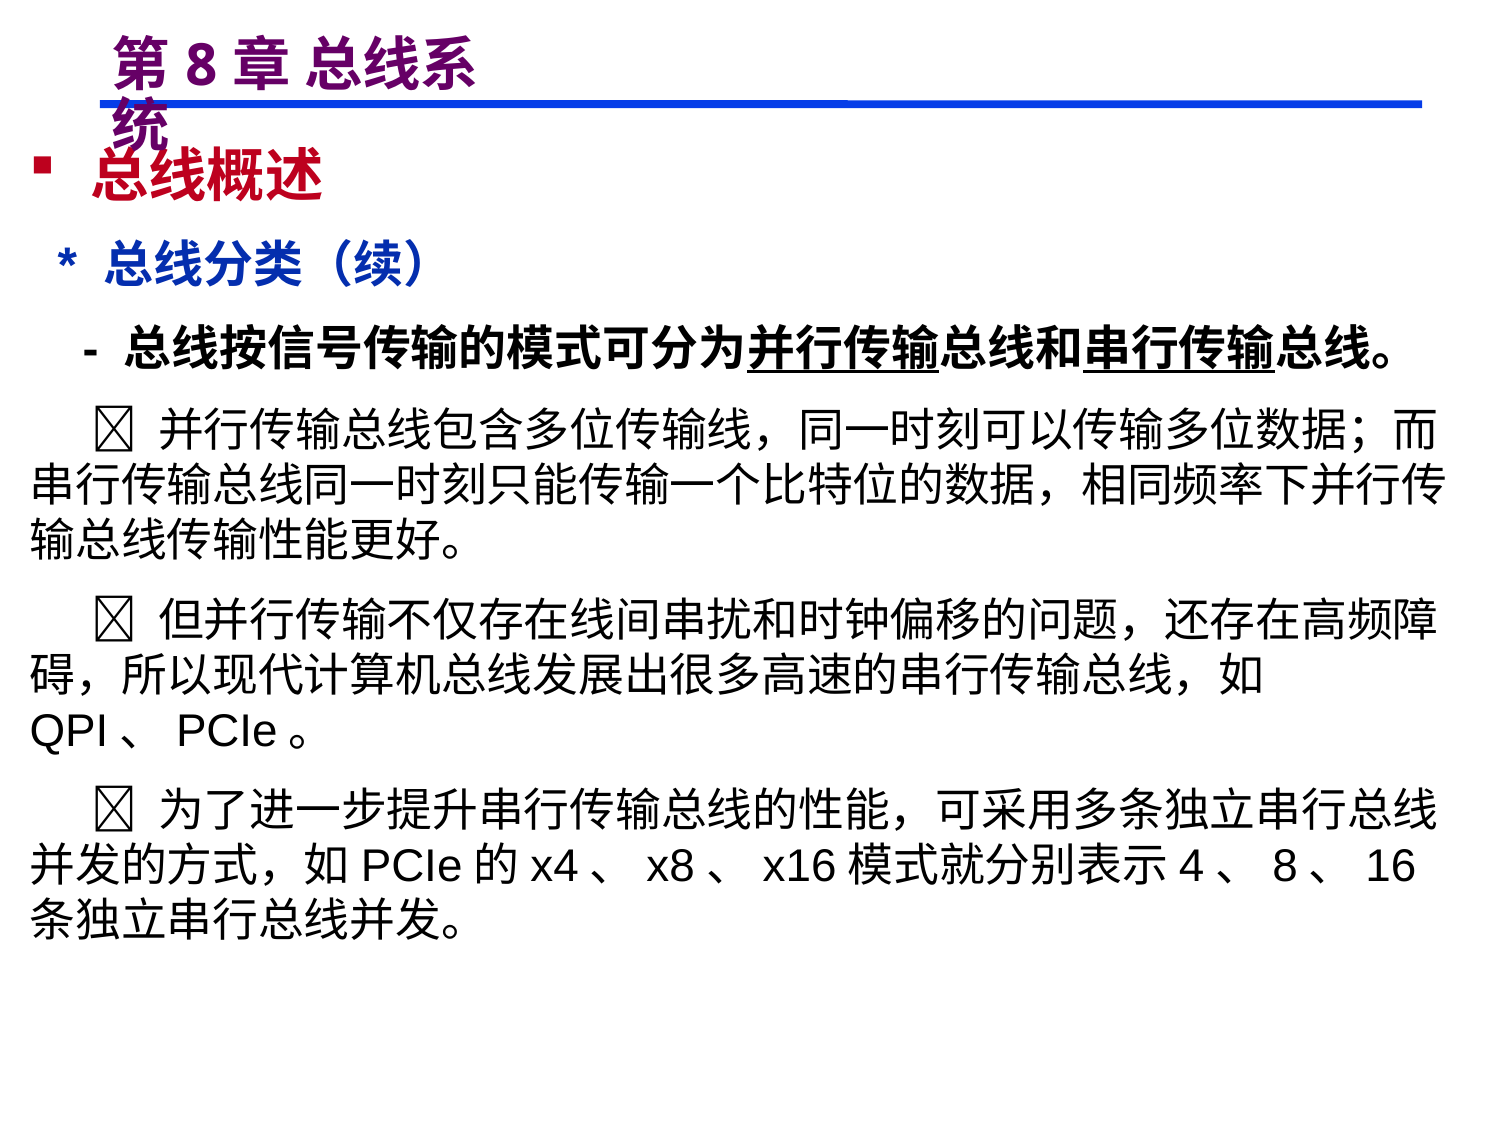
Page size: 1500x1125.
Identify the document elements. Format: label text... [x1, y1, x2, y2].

title 第8章 总线系统 [100, 32, 534, 230]
subtitle 总线概述 * 总线分类（续） - 总线按信号传输的模式可分为并行传输总线和串行传输总线。  并行传输总线包含多位传输线，同一时刻可以传输多位数据；而串行传输总线同一时刻只能传输一个比特位的数据，相同频率下并行传输总线传输性能更好。  但并行传输不仅存在线间串扰和时钟偏移的问题，还存在高频障碍，所以现代计算机总线发展出很多高速的串行传输总线，如QPI、PCIe。  为了进一步提升串行传输总线的性能，可采用多条独立串行总线并发的方式，如PCIe的x4、x8、x16模式就分别表示4、8、16条独立串行总线并发。 [14, 129, 1478, 1050]
